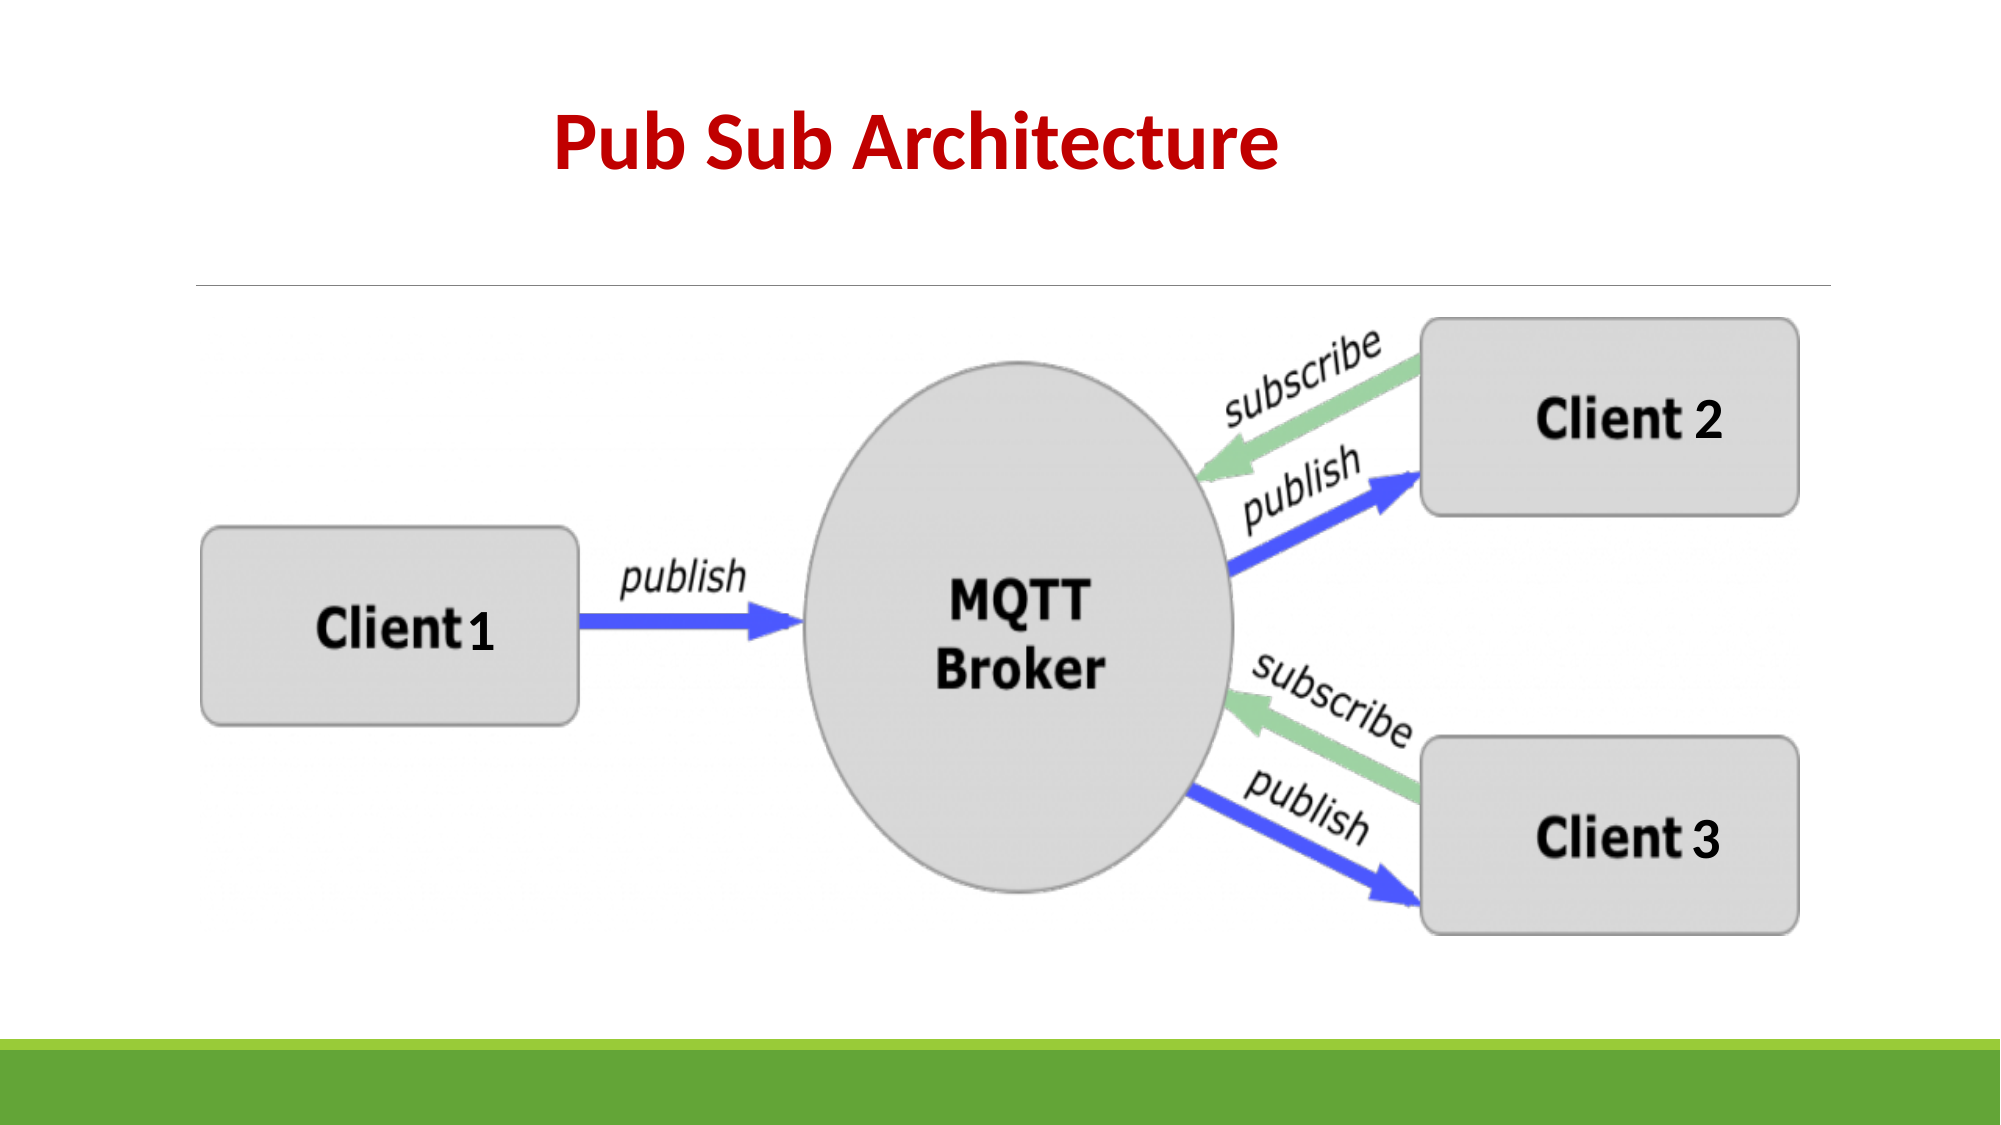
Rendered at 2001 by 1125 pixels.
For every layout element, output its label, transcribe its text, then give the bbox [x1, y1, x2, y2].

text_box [199, 316, 1801, 937]
text_box Pub Sub Architecture [538, 78, 1296, 194]
